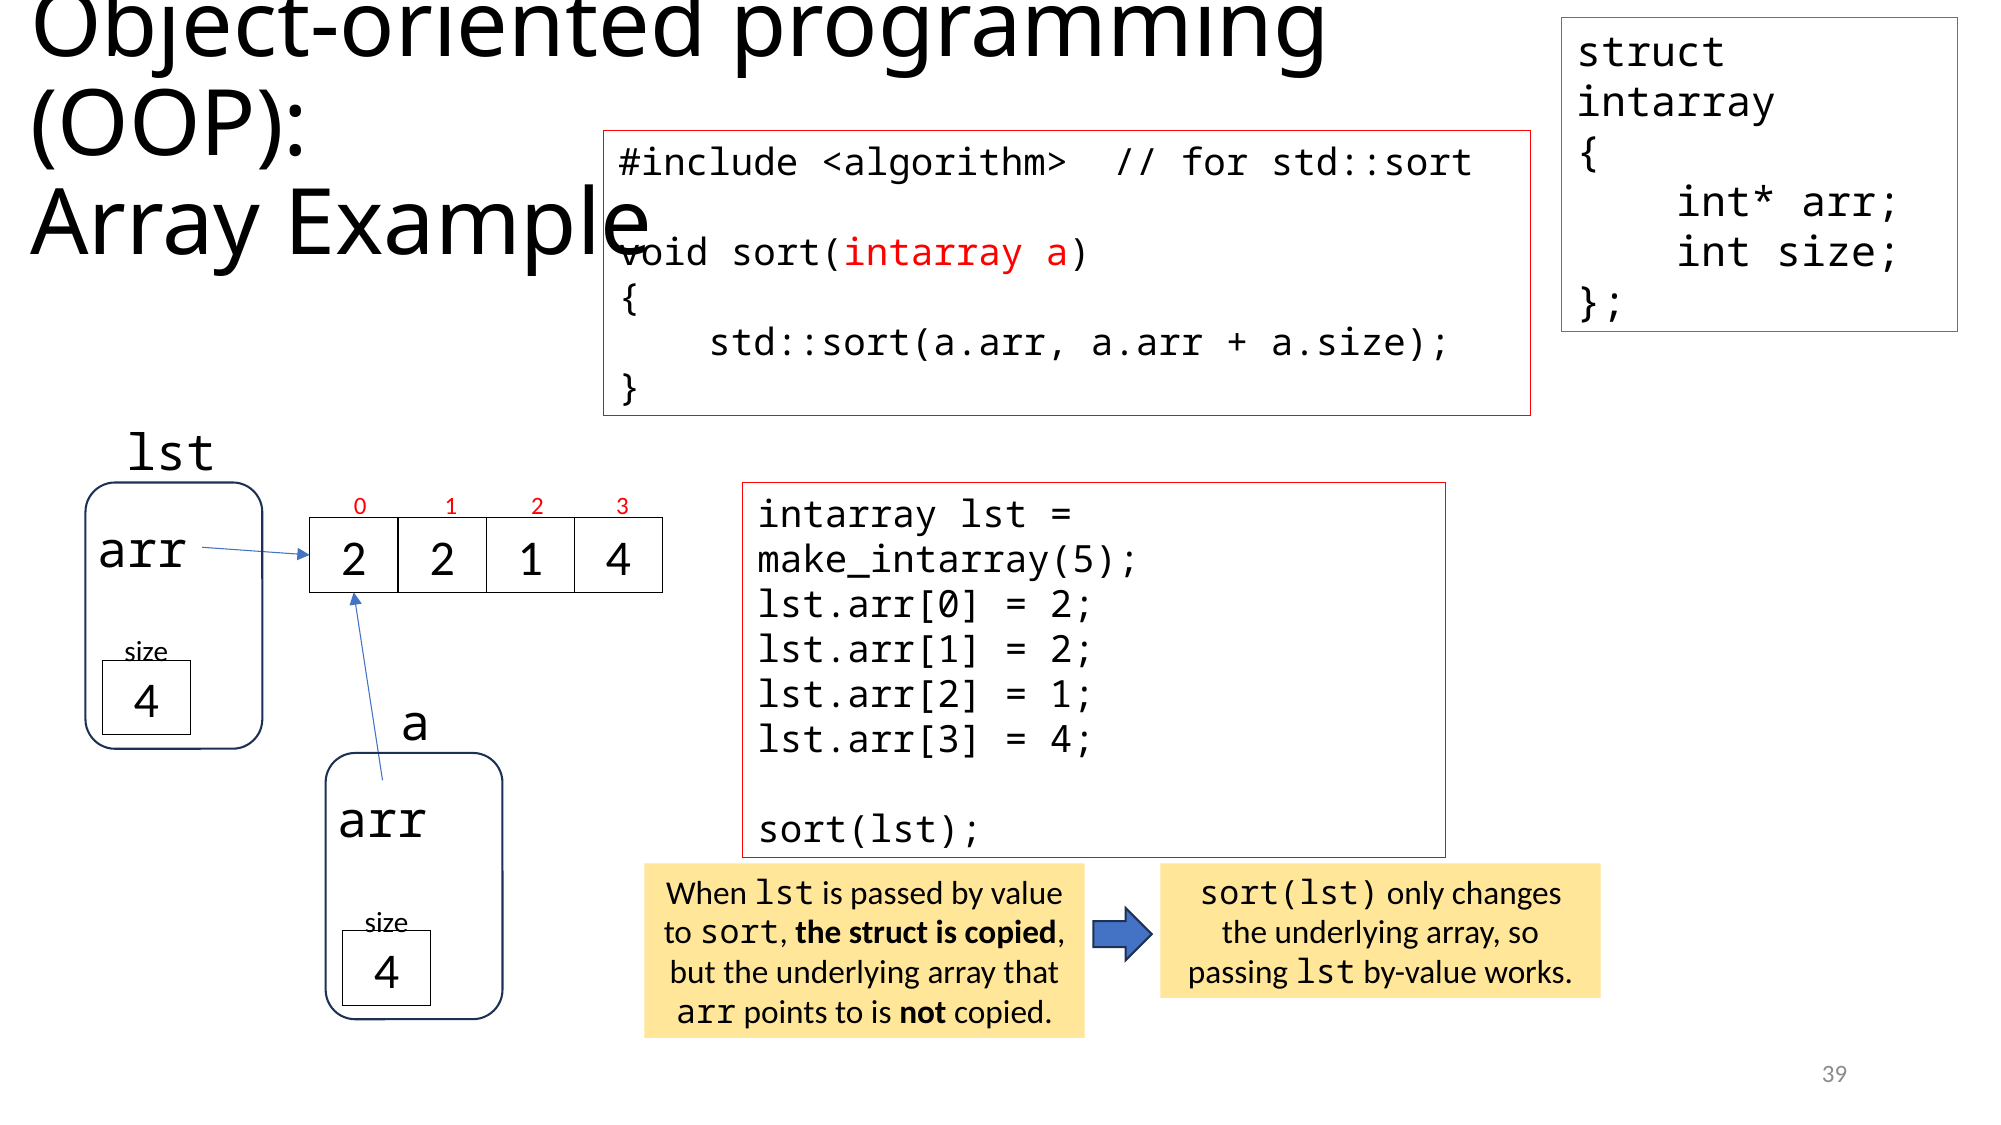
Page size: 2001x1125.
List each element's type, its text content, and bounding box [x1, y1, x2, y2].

text_box [84, 481, 264, 750]
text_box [353, 593, 383, 683]
text_box [1092, 905, 1154, 963]
text_box sort(lst) only changes the underlying array, so passing lst by-value works. [1160, 863, 1601, 998]
text_box #include <algorithm> // for std::sort void sort(intarray a) { std::sort(a.arr, a.arr + a.size); } [603, 130, 1531, 416]
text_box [102, 624, 191, 736]
text_box struct intarray { int* arr; int size; }; [1561, 17, 1958, 332]
text_box intarray lst = make_intarray(5); lst.arr[0] = 2; lst.arr[1] = 2; lst.arr[2] = 1; lst.arr[3] = 4; sort(lst); [742, 482, 1446, 858]
slide_number 39 [1412, 1042, 1863, 1103]
text_box When lst is passed by value to sort, the struct is copied, but the underlying array that arr points to is not copied. [644, 863, 1085, 1038]
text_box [309, 482, 663, 594]
text_box lst [111, 413, 232, 488]
title Object-oriented programming (OOP): Array Example [15, 17, 1471, 235]
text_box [325, 683, 503, 1020]
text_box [199, 547, 310, 556]
